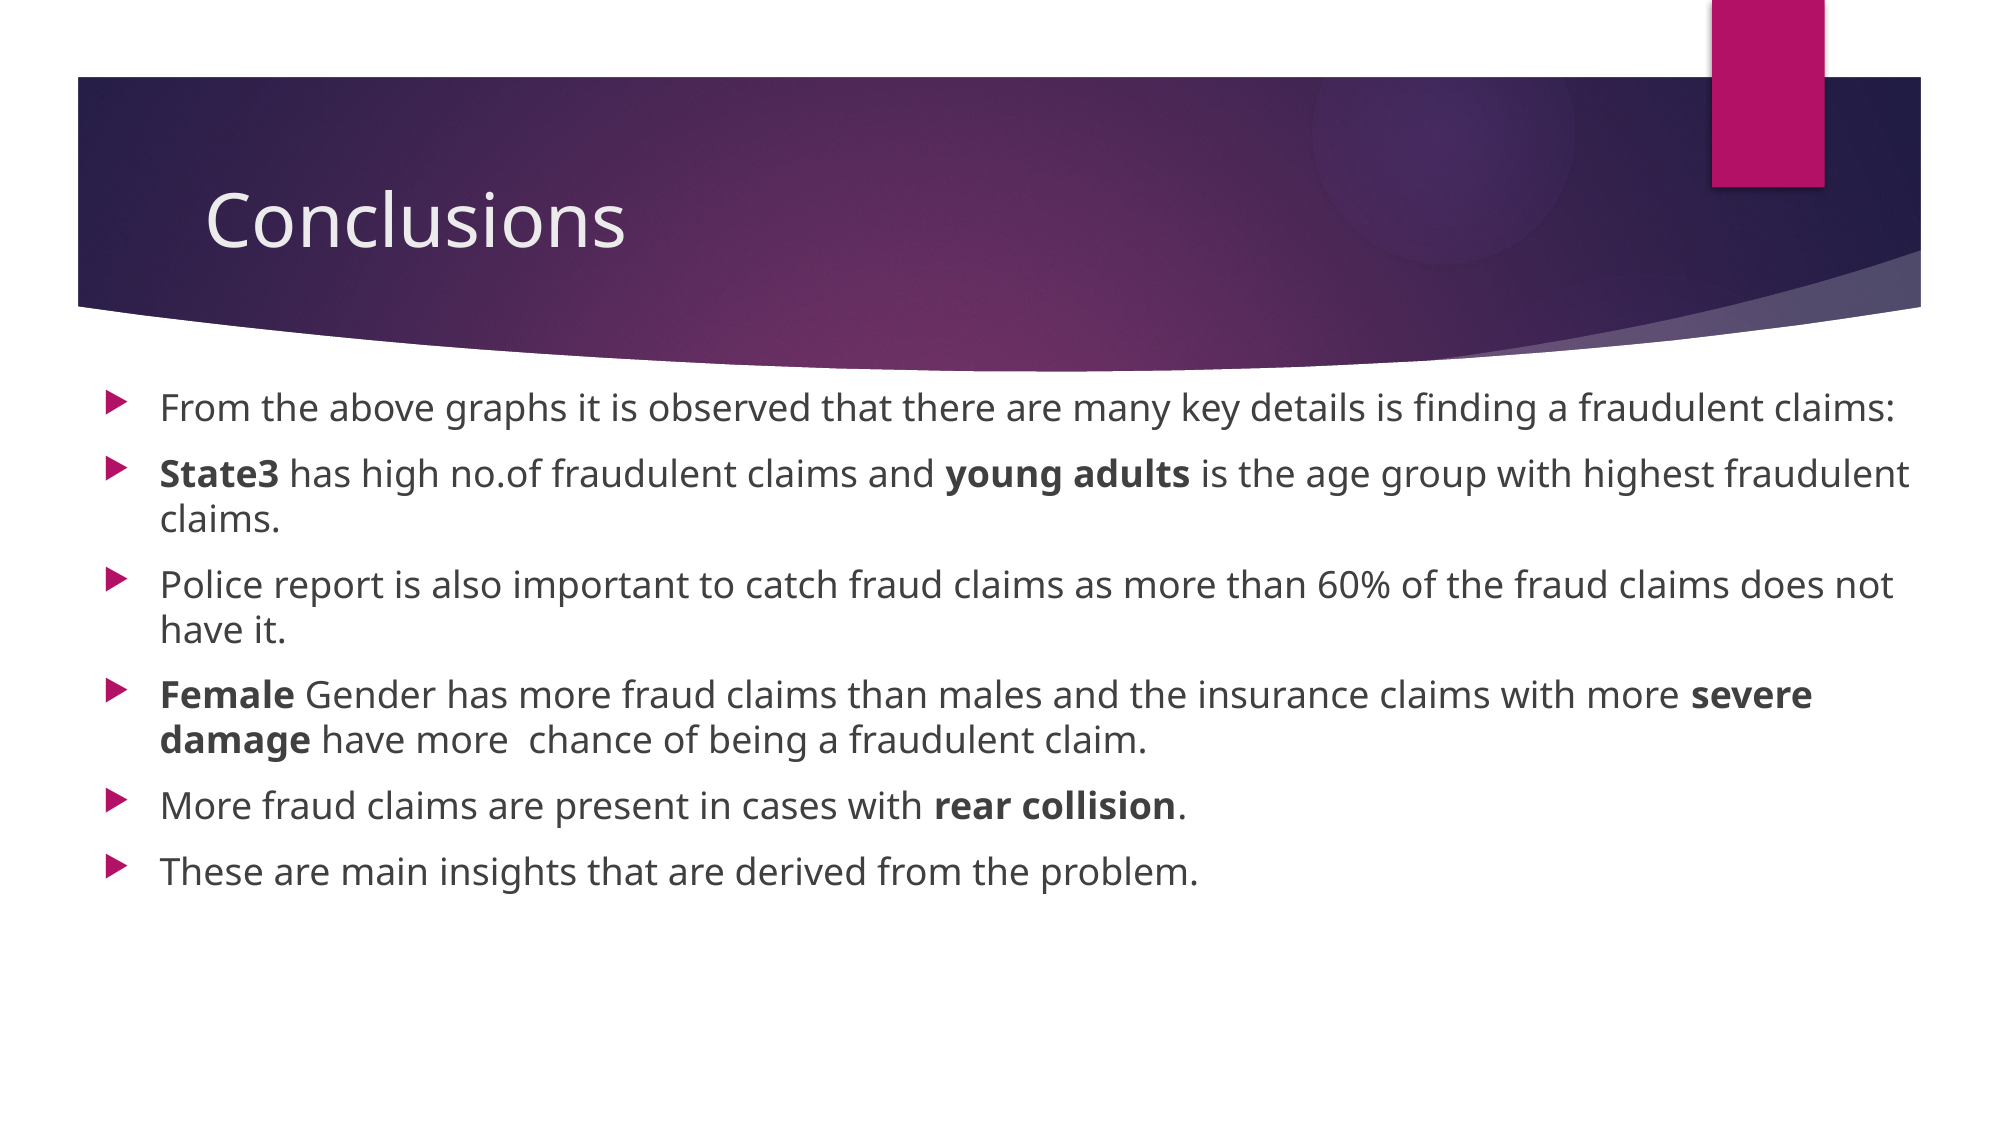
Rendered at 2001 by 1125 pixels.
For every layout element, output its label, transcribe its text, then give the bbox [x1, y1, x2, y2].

title Conclusions [189, 159, 1627, 276]
list From the above graphs it is observed that there are many key details is finding a fraudulent claims: State3 has high no.of fraudulent claims and young adults is the age group with highest fraudulent claims. Police report is also important to catch fraud claims as more than 60% of the fraud claims does not have it. Female Gender has more fraud claims than males and the insurance claims with more severe damage have more chance of being a fraudulent claim. More fraud claims are present in cases with rear collision. These are main insights that are derived from the problem. [88, 376, 1927, 988]
